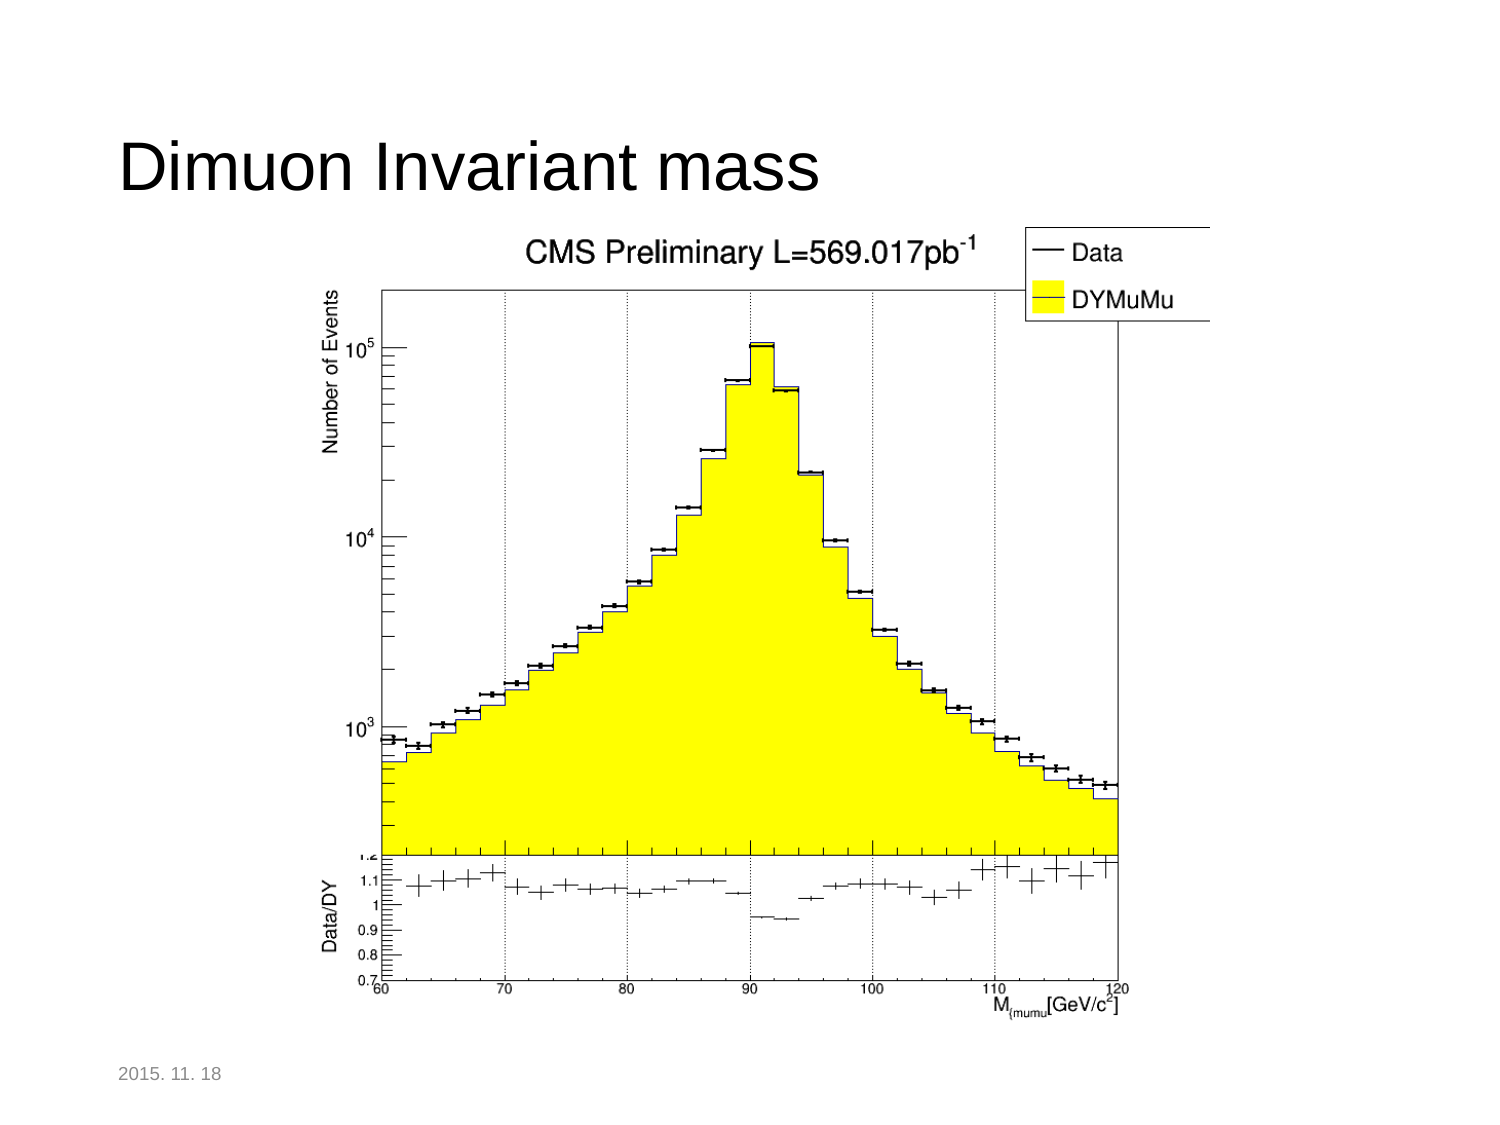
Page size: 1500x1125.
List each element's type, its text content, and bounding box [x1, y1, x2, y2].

title Dimuon Invariant mass [103, 59, 1397, 278]
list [289, 227, 1211, 1125]
slide_number 2015. 11. 18 [103, 1042, 289, 1103]
